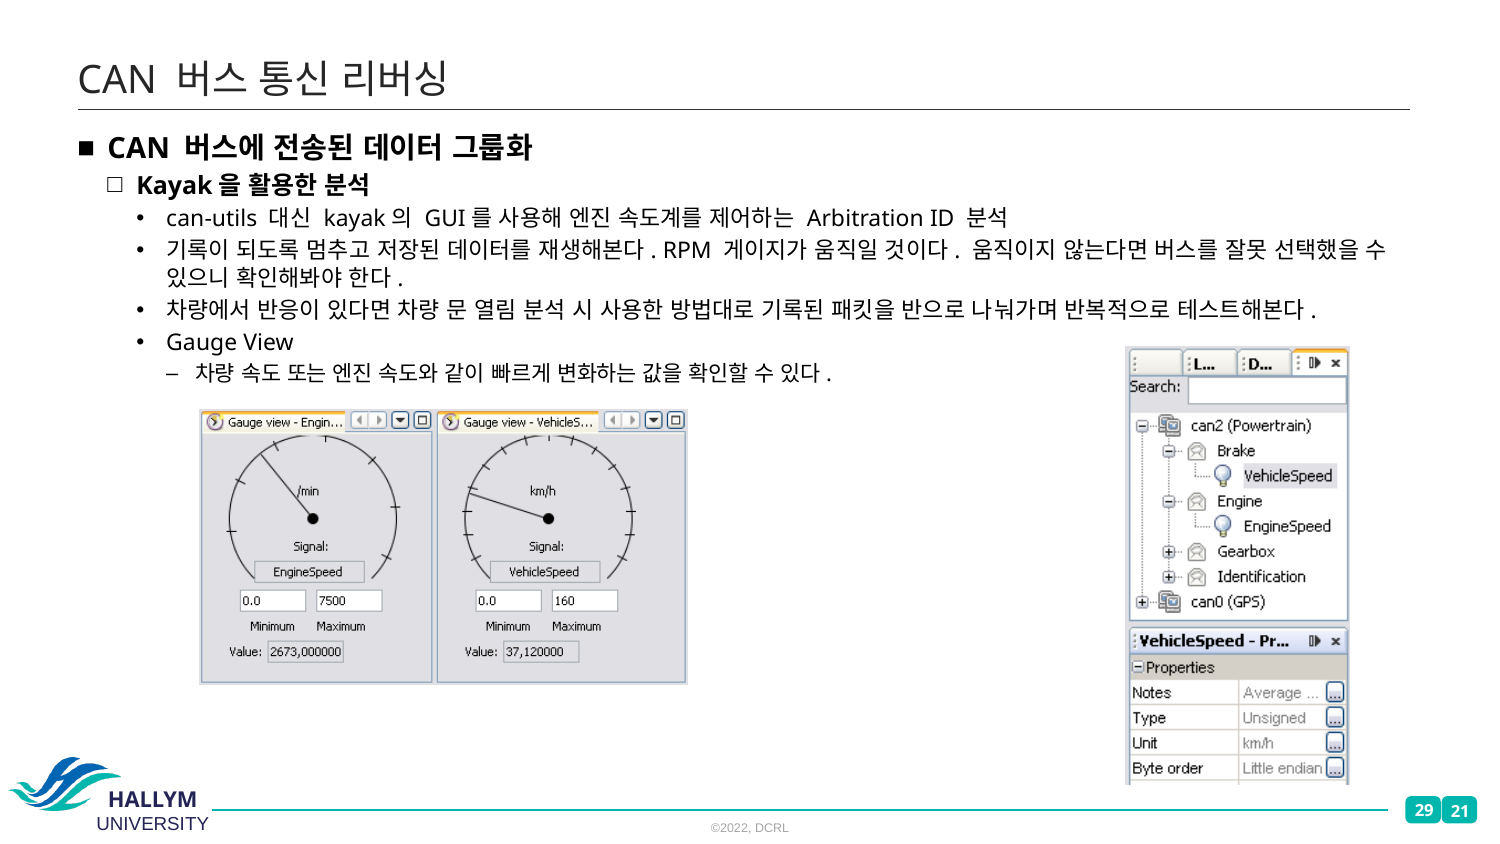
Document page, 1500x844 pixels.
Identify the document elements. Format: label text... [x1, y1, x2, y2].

picture [8, 757, 121, 811]
title CAN 버스 통신 리버싱 [62, 46, 1438, 110]
picture [199, 409, 688, 685]
list CAN 버스에 전송된 데이터 그룹화 Kayak을 활용한 분석 can-utils 대신 kayak의 GUI를 사용해 엔진 속도계를 제어하는 Arbitration ID 분석 기록이 되도록 멈추고 저장된 데이터를 재생해본다. RPM 게이지가 움직일 것이다. 움직이지 않는다면 버스를 잘못 선택했을 수 있으니 확인해봐야 한다. 차량에서 반응이 있다면 차량 문 열림 분석 시 사용한 방법대로 기록된 패킷을 반으로 나눠가며 반복적으로 테스트해본다. Gauge View 차량 속도 또는 엔진 속도와 같이 빠르게 변화하는 값을 확인할 수 있다. [62, 121, 1438, 760]
picture [1124, 346, 1350, 785]
